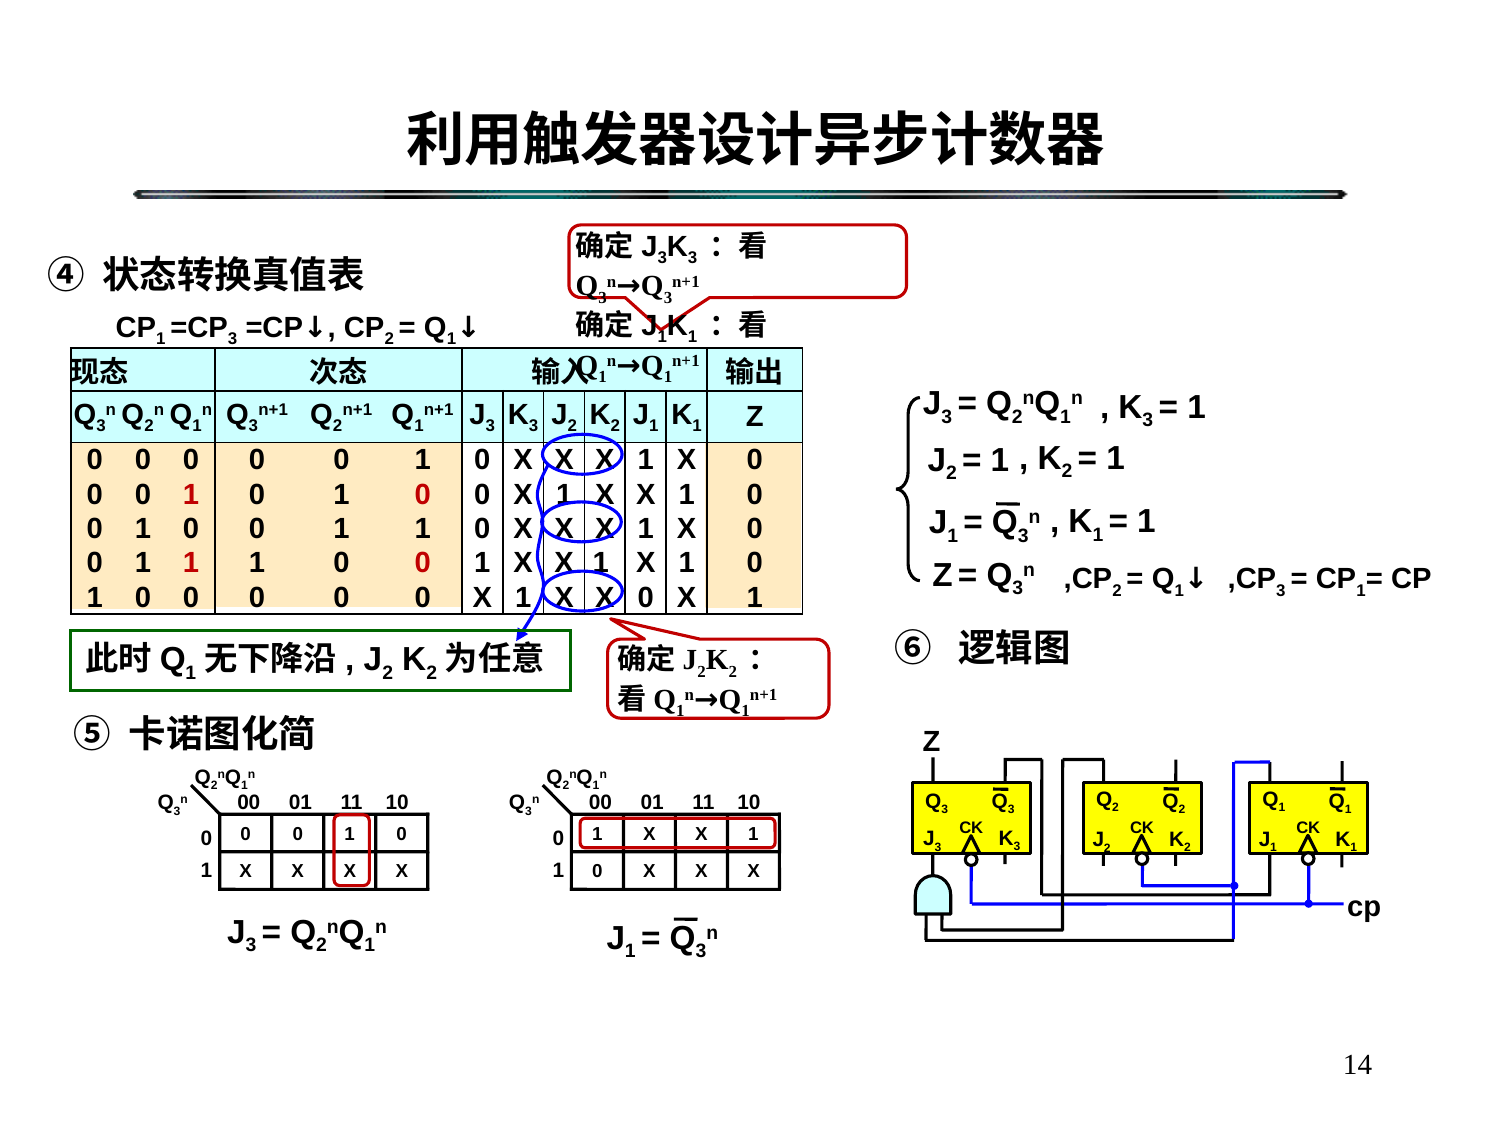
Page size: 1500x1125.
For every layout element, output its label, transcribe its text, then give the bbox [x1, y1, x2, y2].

table_cell X [504, 511, 510, 546]
table_cell 0 [383, 580, 461, 613]
table_cell 0 [463, 511, 502, 546]
table_cell 0 [383, 546, 461, 580]
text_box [560, 219, 911, 332]
table_cell Q2n+1 [299, 392, 383, 442]
table_cell 0 [216, 477, 299, 511]
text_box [515, 434, 623, 642]
table_cell Q1n+1 [383, 392, 461, 442]
title 利用触发器设计异步计数器 [117, 89, 1394, 185]
table_cell J3 [463, 392, 502, 442]
table_cell K2 [585, 392, 624, 434]
table_cell 1 [463, 546, 502, 580]
table_cell 0 [72, 477, 119, 511]
table_cell X [667, 443, 706, 477]
table_cell K3 [504, 392, 543, 442]
table_cell 0 [216, 443, 299, 477]
table_cell 1 [383, 511, 461, 546]
text_box 此时Q1无下降沿, J2 K2为任意 [70, 630, 571, 691]
table_cell 0 [167, 580, 214, 613]
table_cell 0 [216, 580, 299, 613]
table_cell J2 [544, 392, 584, 432]
text_box ⑤ 卡诺图化简 [58, 702, 402, 763]
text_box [602, 633, 832, 756]
table_cell 0 [299, 443, 383, 477]
table_cell 1 [708, 580, 802, 613]
slide_number 14 [1074, 1024, 1388, 1101]
table_cell X [628, 546, 665, 580]
table_cell 0 [299, 580, 383, 613]
table_cell 1 [628, 443, 665, 477]
table_cell X [504, 477, 510, 511]
table_cell 0 [119, 477, 167, 511]
table_cell 1 [216, 546, 299, 580]
table_cell X [504, 443, 510, 477]
table_cell 0 [299, 546, 383, 580]
table_cell 0 [167, 443, 214, 477]
table_cell Q1n [167, 392, 214, 442]
text_box ④ 状态转换真值表 [32, 243, 408, 304]
table_cell 0 [72, 546, 119, 580]
table_cell 1 [667, 546, 706, 580]
table_cell 0 [628, 580, 665, 613]
table_cell J1 [626, 392, 665, 442]
table_cell 0 [216, 511, 299, 546]
table_cell 1 [667, 477, 706, 511]
table_cell 1 [383, 443, 461, 477]
table_cell 1 [119, 546, 167, 580]
table_cell 0 [708, 477, 802, 511]
text_box CP1 =CP3 =CP↓, CP2 = Q1↓ [100, 300, 527, 356]
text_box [907, 715, 1405, 941]
table_cell 1 [504, 580, 510, 613]
table_cell 0 [708, 546, 802, 580]
table_cell Z [708, 392, 802, 442]
table_cell 0 [463, 477, 502, 511]
table_cell 0 [72, 443, 119, 477]
table_cell X [463, 580, 502, 613]
table_cell 1 [167, 546, 214, 580]
table_cell 0 [72, 511, 119, 546]
table_cell X [628, 477, 665, 511]
table_cell 1 [119, 511, 167, 546]
table_cell X [667, 580, 706, 613]
table_cell Q3n [72, 392, 119, 442]
table_cell K1 [667, 392, 706, 442]
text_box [896, 373, 1460, 604]
text_box ⑥ 逻辑图 [879, 616, 1103, 677]
table_cell 0 [463, 443, 502, 477]
table_header 现态 [72, 349, 214, 390]
table_cell 1 [299, 511, 383, 546]
table_cell 1 [167, 477, 214, 511]
table_cell 0 [167, 511, 214, 546]
table_cell Q3n+1 [216, 392, 299, 442]
table_cell X [667, 511, 706, 546]
table_cell 0 [119, 443, 167, 477]
picture [133, 190, 1351, 200]
table_header 输出 [708, 349, 802, 390]
table_cell X [504, 546, 510, 580]
table_header 输入 [463, 349, 706, 390]
table_cell 0 [119, 580, 167, 613]
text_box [142, 755, 801, 965]
table_cell Q2n [119, 392, 167, 442]
table_cell 0 [383, 477, 461, 511]
table_header 次态 [216, 356, 461, 390]
table_cell 1 [72, 580, 119, 613]
table_cell 0 [708, 511, 802, 546]
table_cell 1 [299, 477, 383, 511]
table_cell 1 [628, 511, 665, 546]
table_cell 0 [708, 443, 802, 477]
